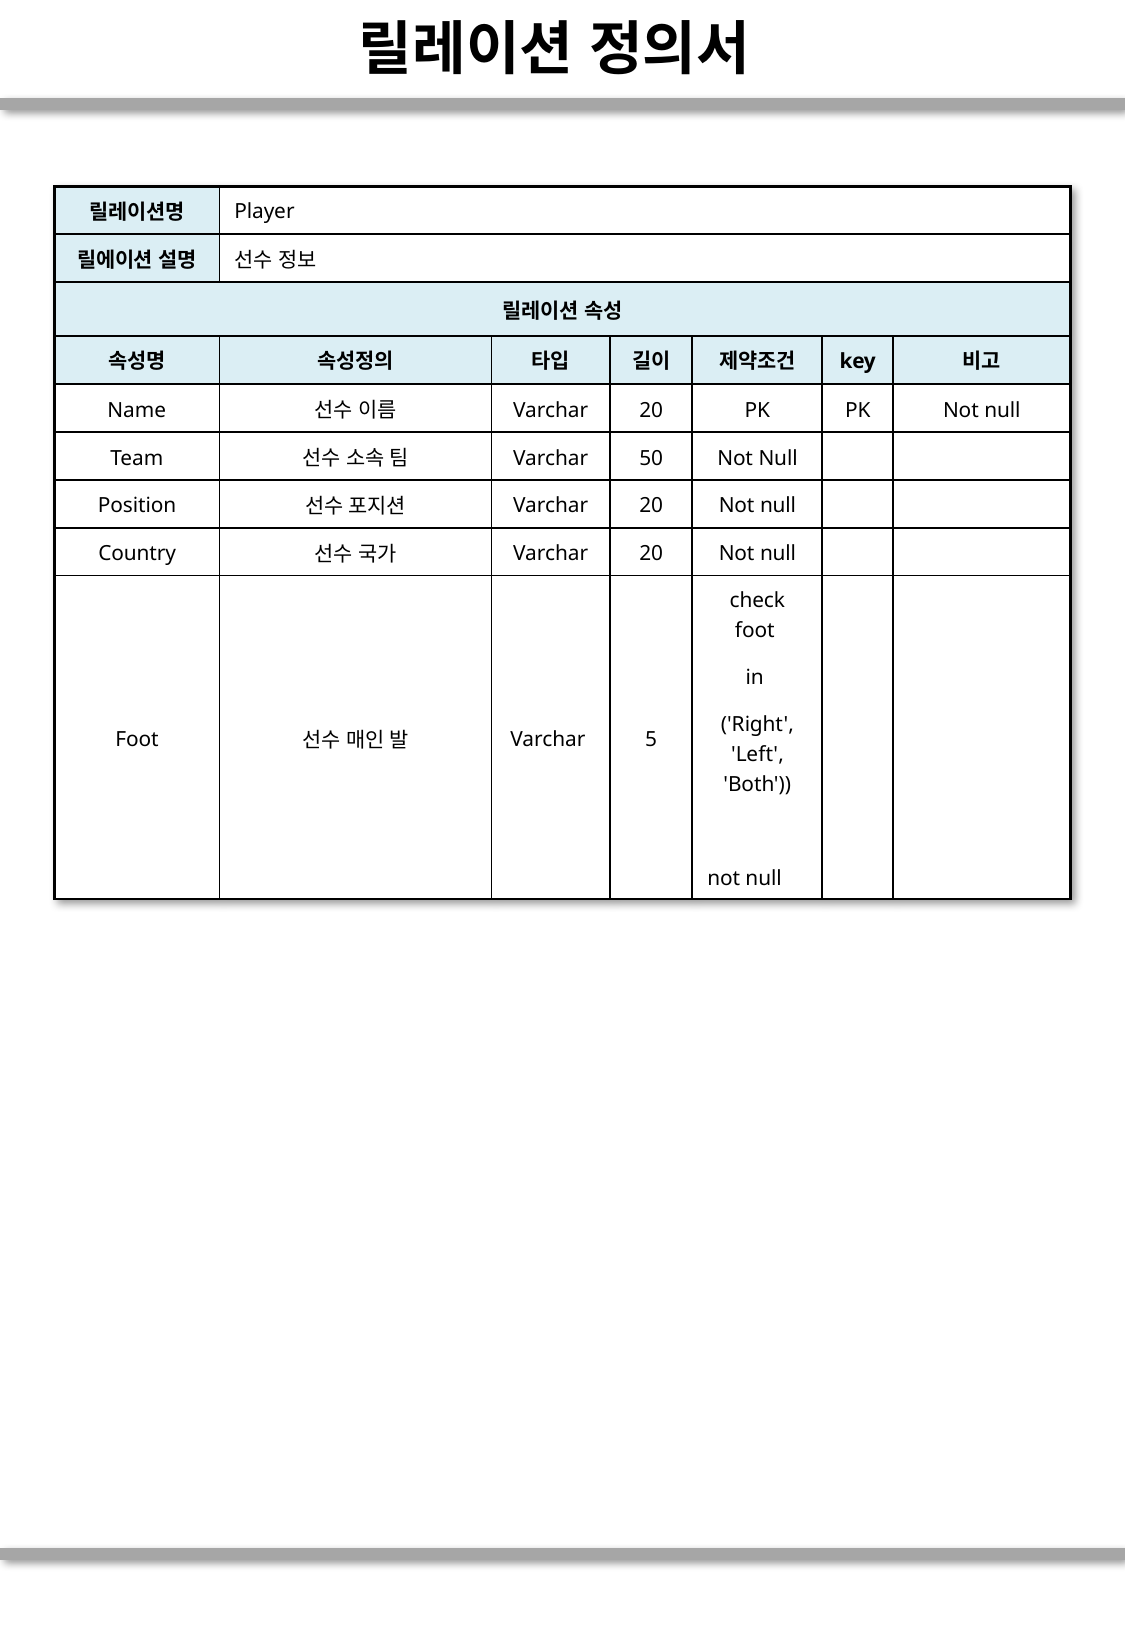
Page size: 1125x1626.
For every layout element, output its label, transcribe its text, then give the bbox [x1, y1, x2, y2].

table_cell 릴레이션 속성 [56, 283, 1069, 335]
table_cell 릴에이션 설명 [56, 235, 219, 281]
table_cell [823, 529, 892, 575]
table_cell 20 [611, 529, 691, 575]
table_cell 20 [611, 481, 691, 527]
table_cell Team [56, 433, 219, 479]
table_cell Not null [894, 385, 1069, 431]
table_cell [894, 576, 1069, 898]
table_cell PK [823, 385, 892, 431]
table_cell [894, 481, 1069, 527]
table_cell [894, 433, 1069, 479]
table_cell PK [693, 385, 821, 431]
table_cell 선수 매인 발 [220, 576, 491, 898]
table_cell check foot in ('Right', 'Left', 'Both')) not null [693, 576, 821, 898]
table_cell 선수 국가 [220, 529, 491, 575]
table_cell 20 [611, 385, 691, 431]
table_cell 비고 [894, 337, 1069, 383]
table_cell Varchar [492, 529, 609, 575]
table_cell Position [56, 481, 219, 527]
table_cell 선수 포지션 [220, 481, 491, 527]
table_cell [894, 529, 1069, 575]
table_cell Foot [56, 576, 219, 898]
table_cell Varchar [492, 385, 609, 431]
table_cell 선수 소속 팀 [220, 433, 491, 479]
table_header 릴레이션명 [56, 188, 219, 233]
table_cell 길이 [611, 337, 691, 383]
table_cell [823, 576, 892, 898]
table_cell Varchar [492, 576, 609, 898]
table_cell key [823, 337, 892, 383]
table_cell [823, 481, 892, 527]
table_cell Not null [693, 529, 821, 575]
table_header Player [220, 188, 1069, 233]
table_cell 50 [611, 433, 691, 479]
table_cell Country [56, 529, 219, 575]
table_cell Name [56, 385, 219, 431]
table_cell 타입 [492, 337, 609, 383]
table_cell 속성정의 [220, 337, 491, 383]
table_cell 속성명 [56, 337, 219, 383]
table_cell 선수 정보 [220, 235, 1069, 281]
table_cell Varchar [492, 481, 609, 527]
table_cell [823, 433, 892, 479]
table_cell Not Null [693, 433, 821, 479]
table_cell 선수 이름 [220, 385, 491, 431]
table_cell 5 [611, 576, 691, 898]
table_cell Not null [693, 481, 821, 527]
table_cell Varchar [492, 433, 609, 479]
table_cell 제약조건 [693, 337, 821, 383]
title 릴레이션 정의서 [0, 1, 1125, 92]
